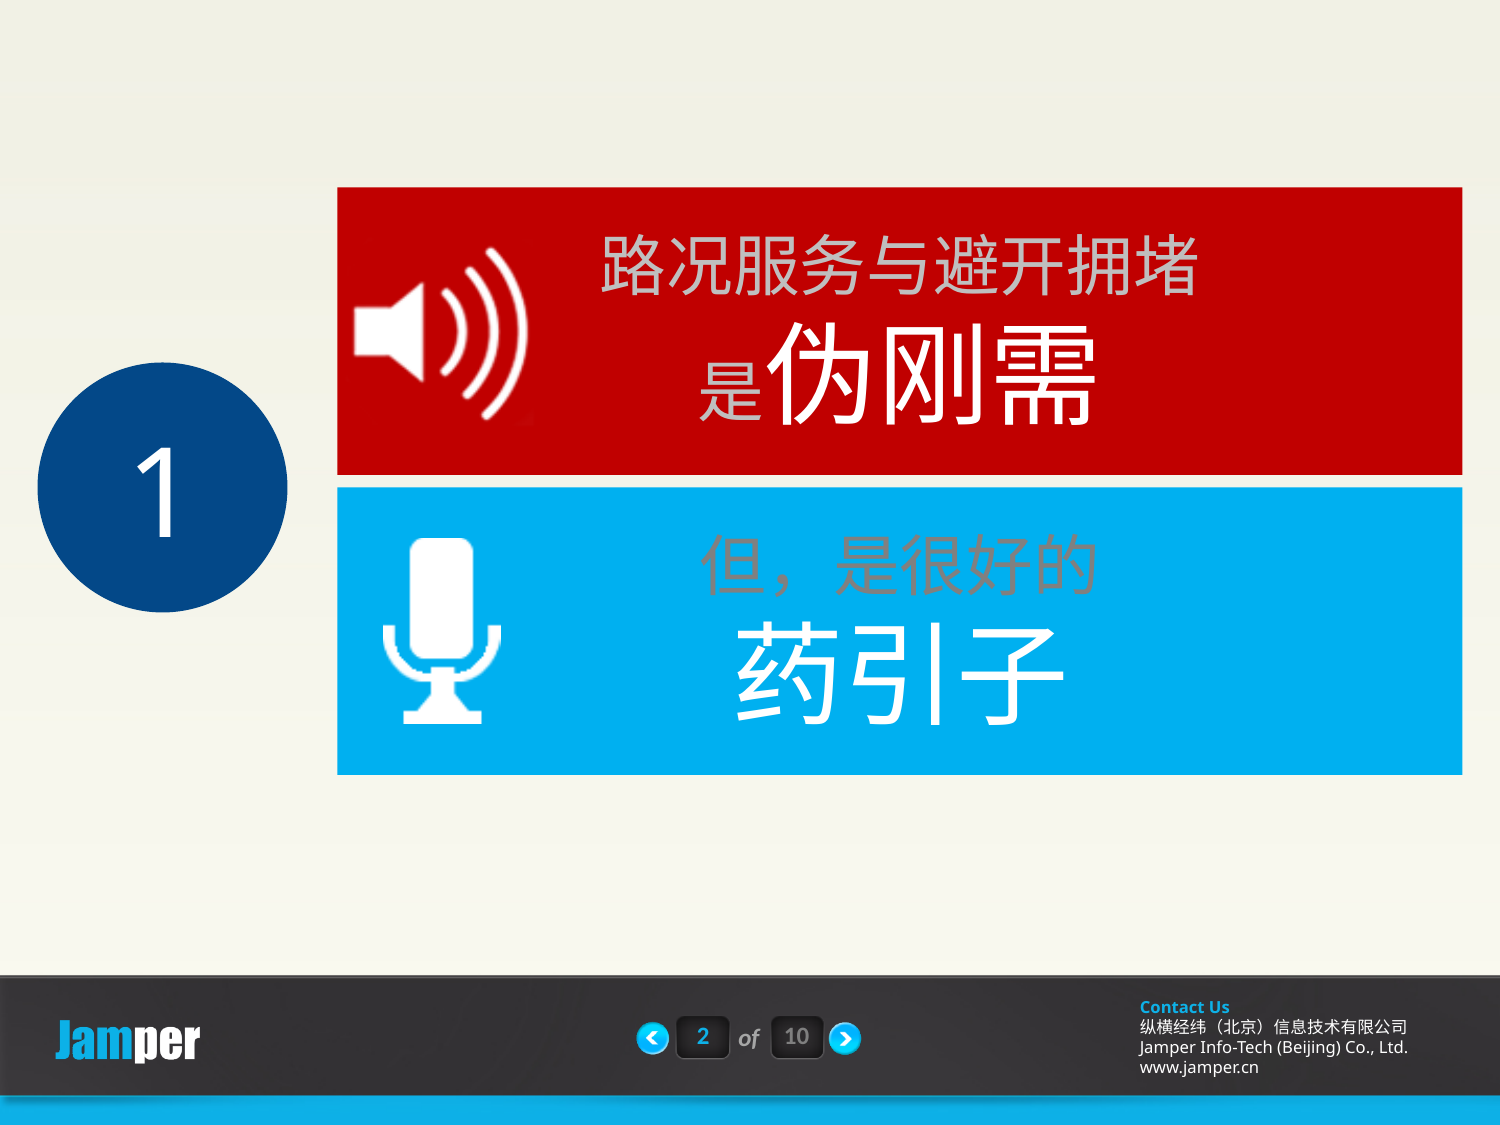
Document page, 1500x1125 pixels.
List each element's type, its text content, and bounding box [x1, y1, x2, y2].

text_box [337, 187, 1463, 476]
text_box 2 [682, 1012, 725, 1058]
text_box 1 [35, 360, 290, 615]
text_box 10 [769, 1012, 825, 1058]
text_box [337, 487, 1463, 776]
picture [0, 0, 1500, 1096]
